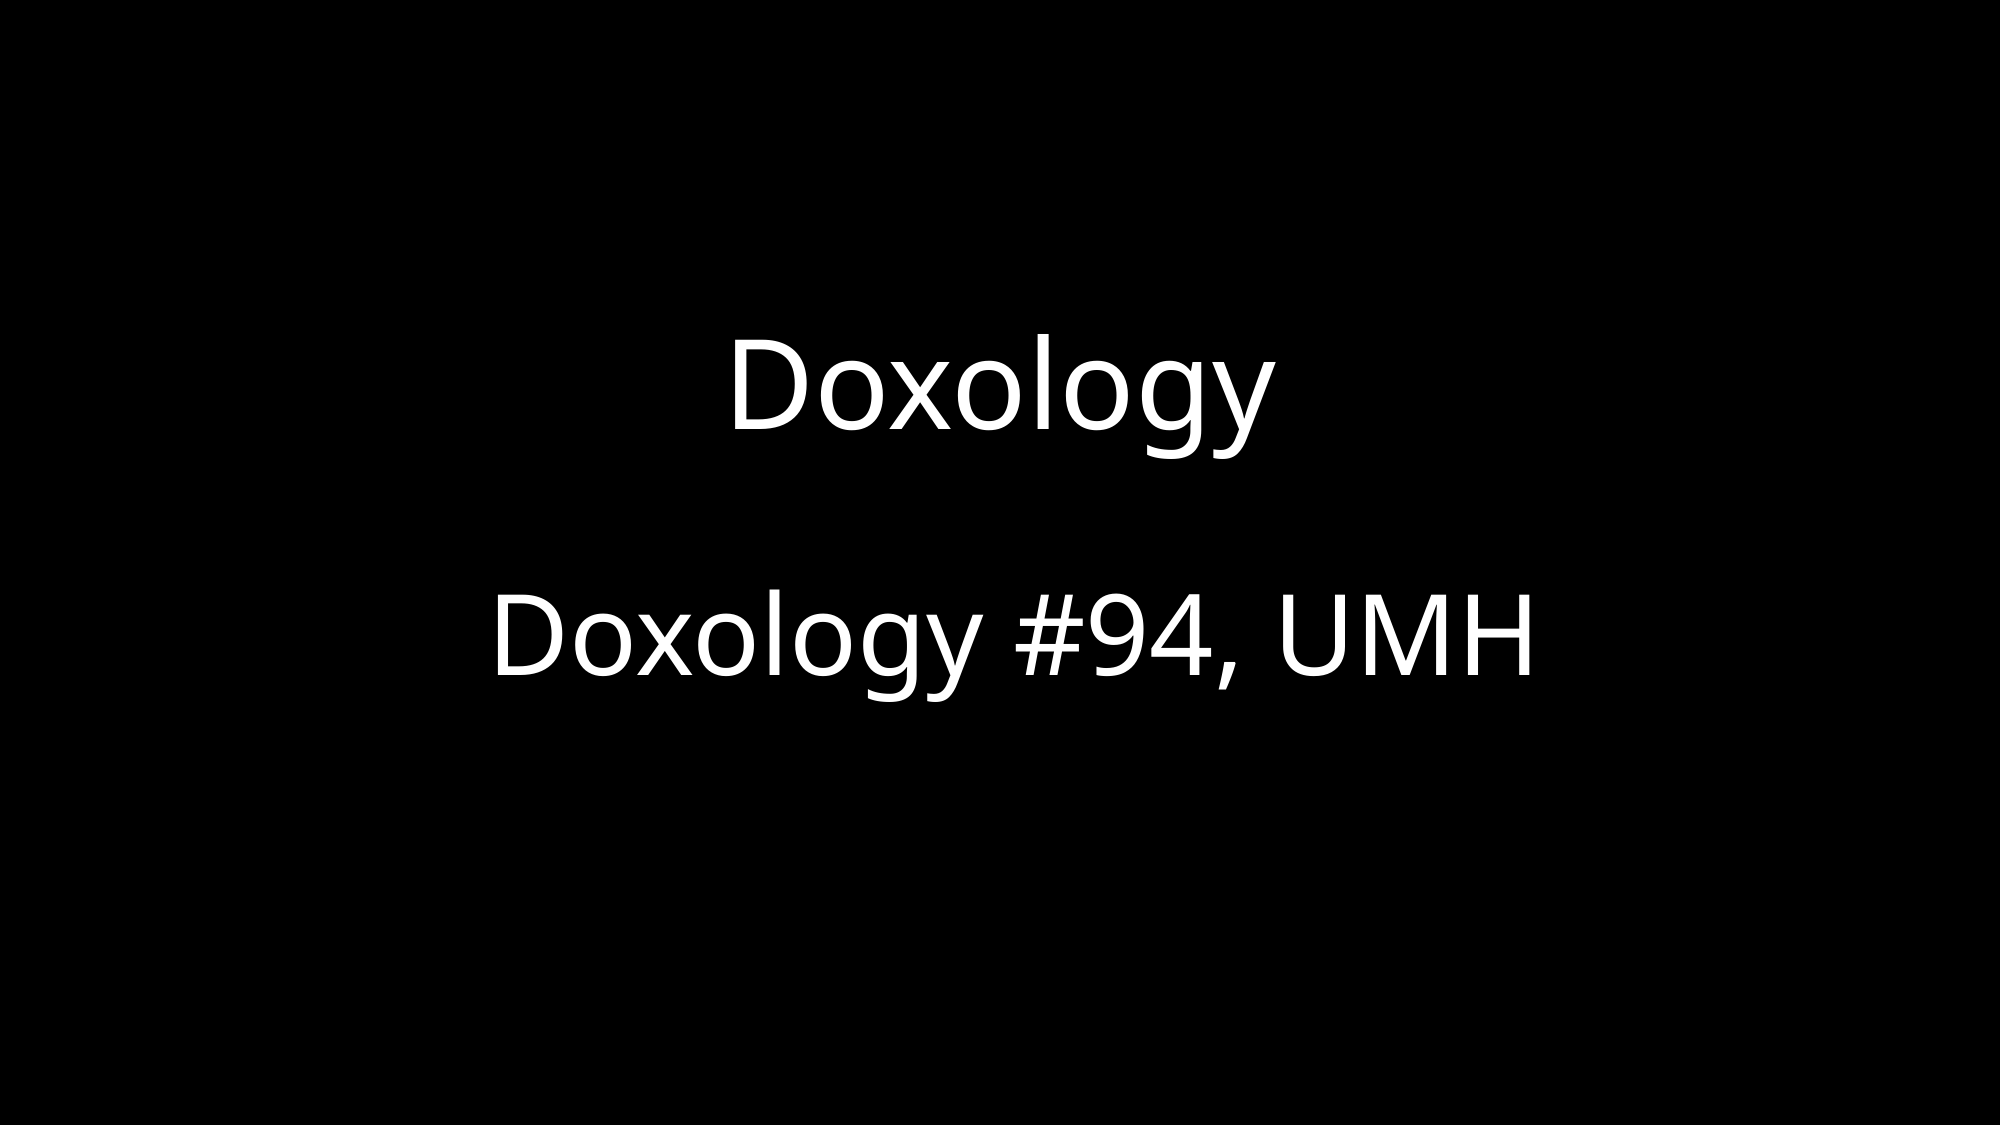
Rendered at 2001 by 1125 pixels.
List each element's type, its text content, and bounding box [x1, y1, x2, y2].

title Doxology Doxology #94, UMH [137, 59, 1863, 962]
